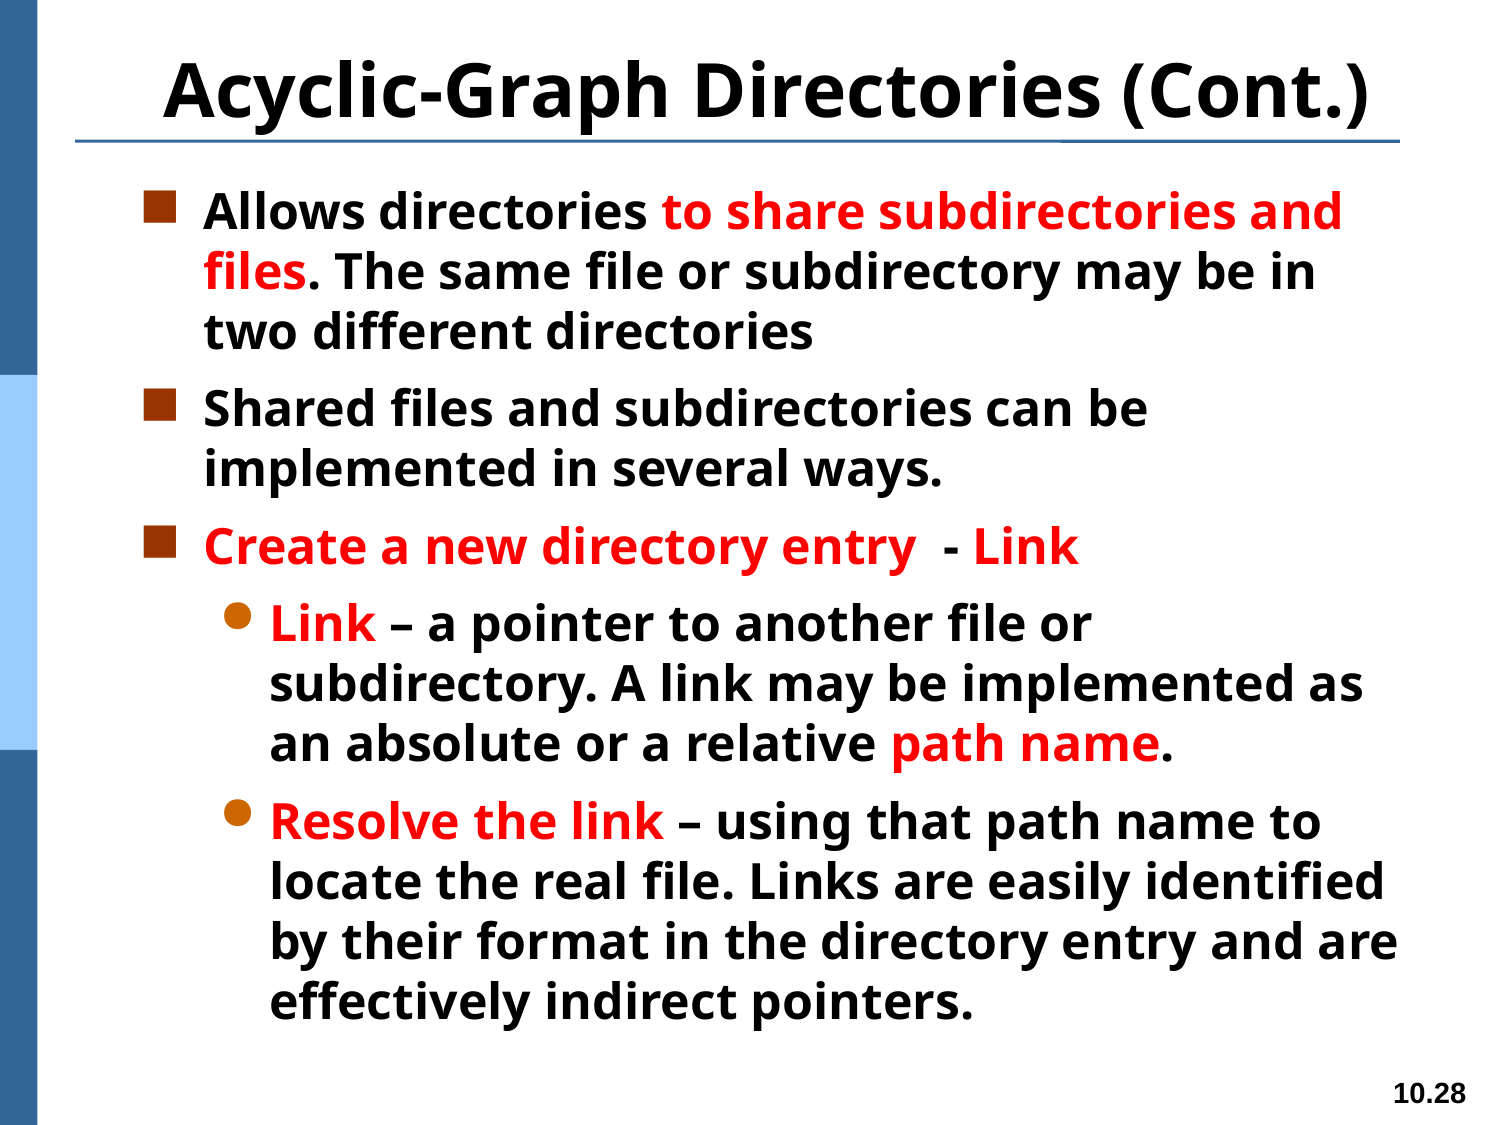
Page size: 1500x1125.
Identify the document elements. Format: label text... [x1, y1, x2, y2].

list Allows directories to share subdirectories and files. The same file or subdirectory may be in two different directories Shared files and subdirectories can be implemented in several ways. Create a new directory entry - Link Link – a pointer to another file or subdirectory. A link may be implemented as an absolute or a relative path name. Resolve the link – using that path name to locate the real file. Links are easily identified by their format in the directory entry and are effectively indirect pointers. [132, 171, 1436, 916]
title Acyclic-Graph Directories (Cont.) [92, 45, 1443, 141]
